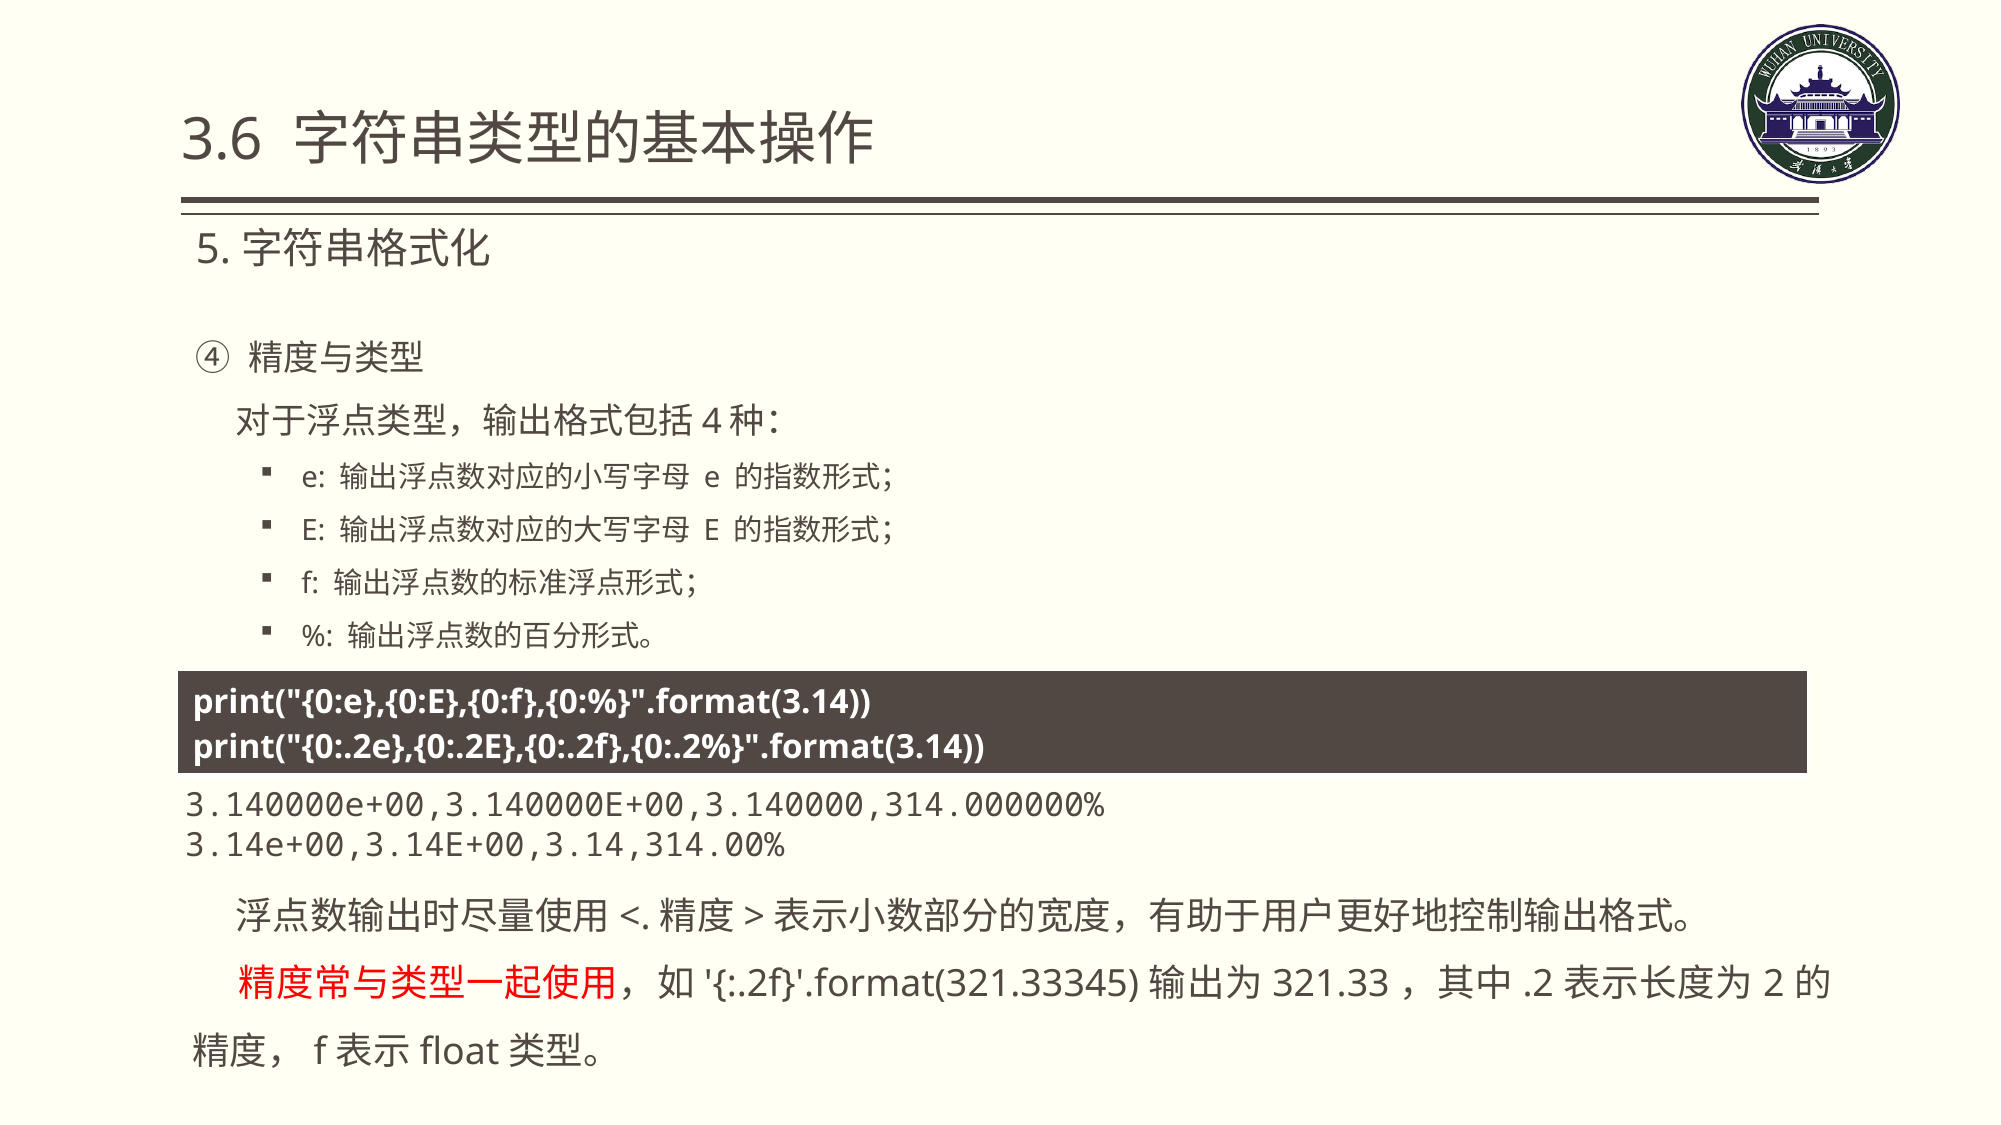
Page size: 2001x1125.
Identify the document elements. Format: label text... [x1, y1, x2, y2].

table_header print("{0:e},{0:E},{0:f},{0:%}".format(3.14)) print("{0:.2e},{0:.2E},{0:.2f},{0:.2%}".format(3.14)) [178, 671, 1807, 773]
text_box 精度与类型 对于浮点类型，输出格式包括4种： e: 输出浮点数对应的小写字母 e 的指数形式； E: 输出浮点数对应的大写字母 E 的指数形式； f: 输出浮点数的标准浮点形式； %: 输出浮点数的百分形式。 [181, 306, 1850, 663]
picture [1741, 24, 1900, 184]
text_box 5.字符串格式化 [181, 213, 640, 306]
text_box 3.140000e+00,3.140000E+00,3.140000,314.000000% 3.14e+00,3.14E+00,3.14,314.00% [170, 776, 1808, 871]
text_box 浮点数输出时尽量使用<.精度>表示小数部分的宽度，有助于用户更好地控制输出格式。 精度常与类型一起使用，如'{:.2f}'.format(321.33345)输出为321.33，其中.2表示长度为2的精度，f表示float类型。 [177, 862, 1847, 1111]
text_box 3.6 字符串类型的基本操作 [181, 87, 1819, 180]
